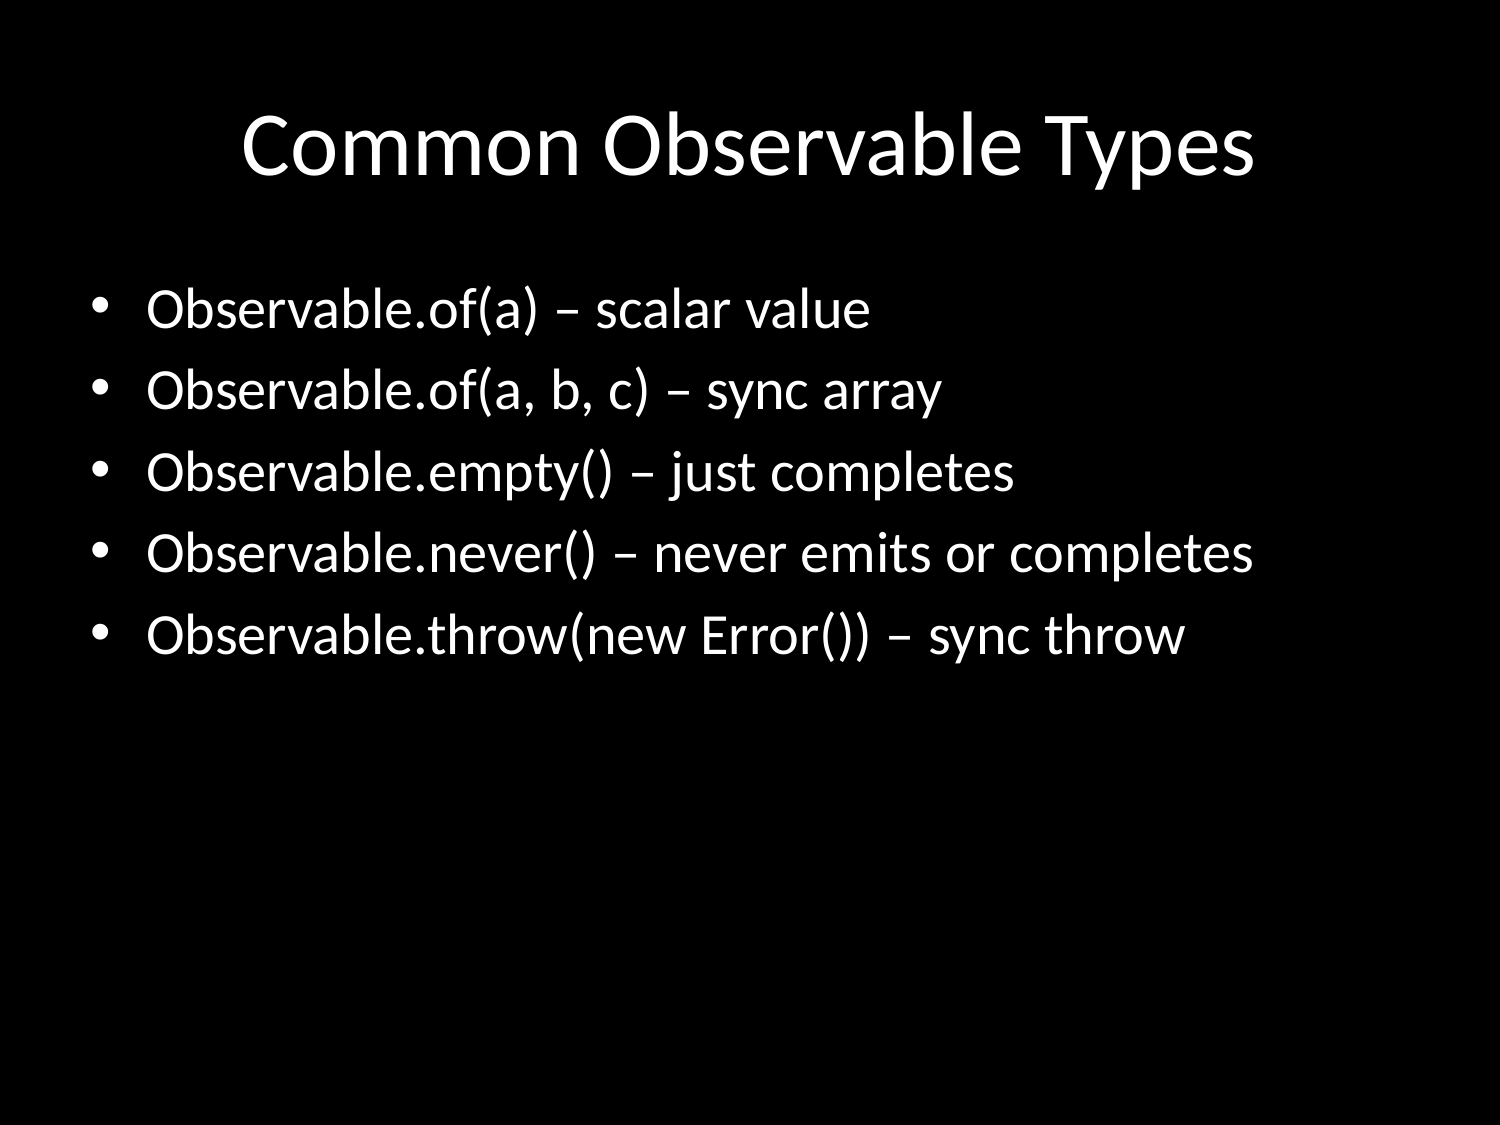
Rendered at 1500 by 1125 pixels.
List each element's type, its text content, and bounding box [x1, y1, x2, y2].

list Observable.of(a) – scalar value Observable.of(a, b, c) – sync array Observable.empty() – just completes Observable.never() – never emits or completes Observable.throw(new Error()) – sync throw [75, 262, 1425, 1005]
title Common Observable Types [75, 45, 1425, 233]
